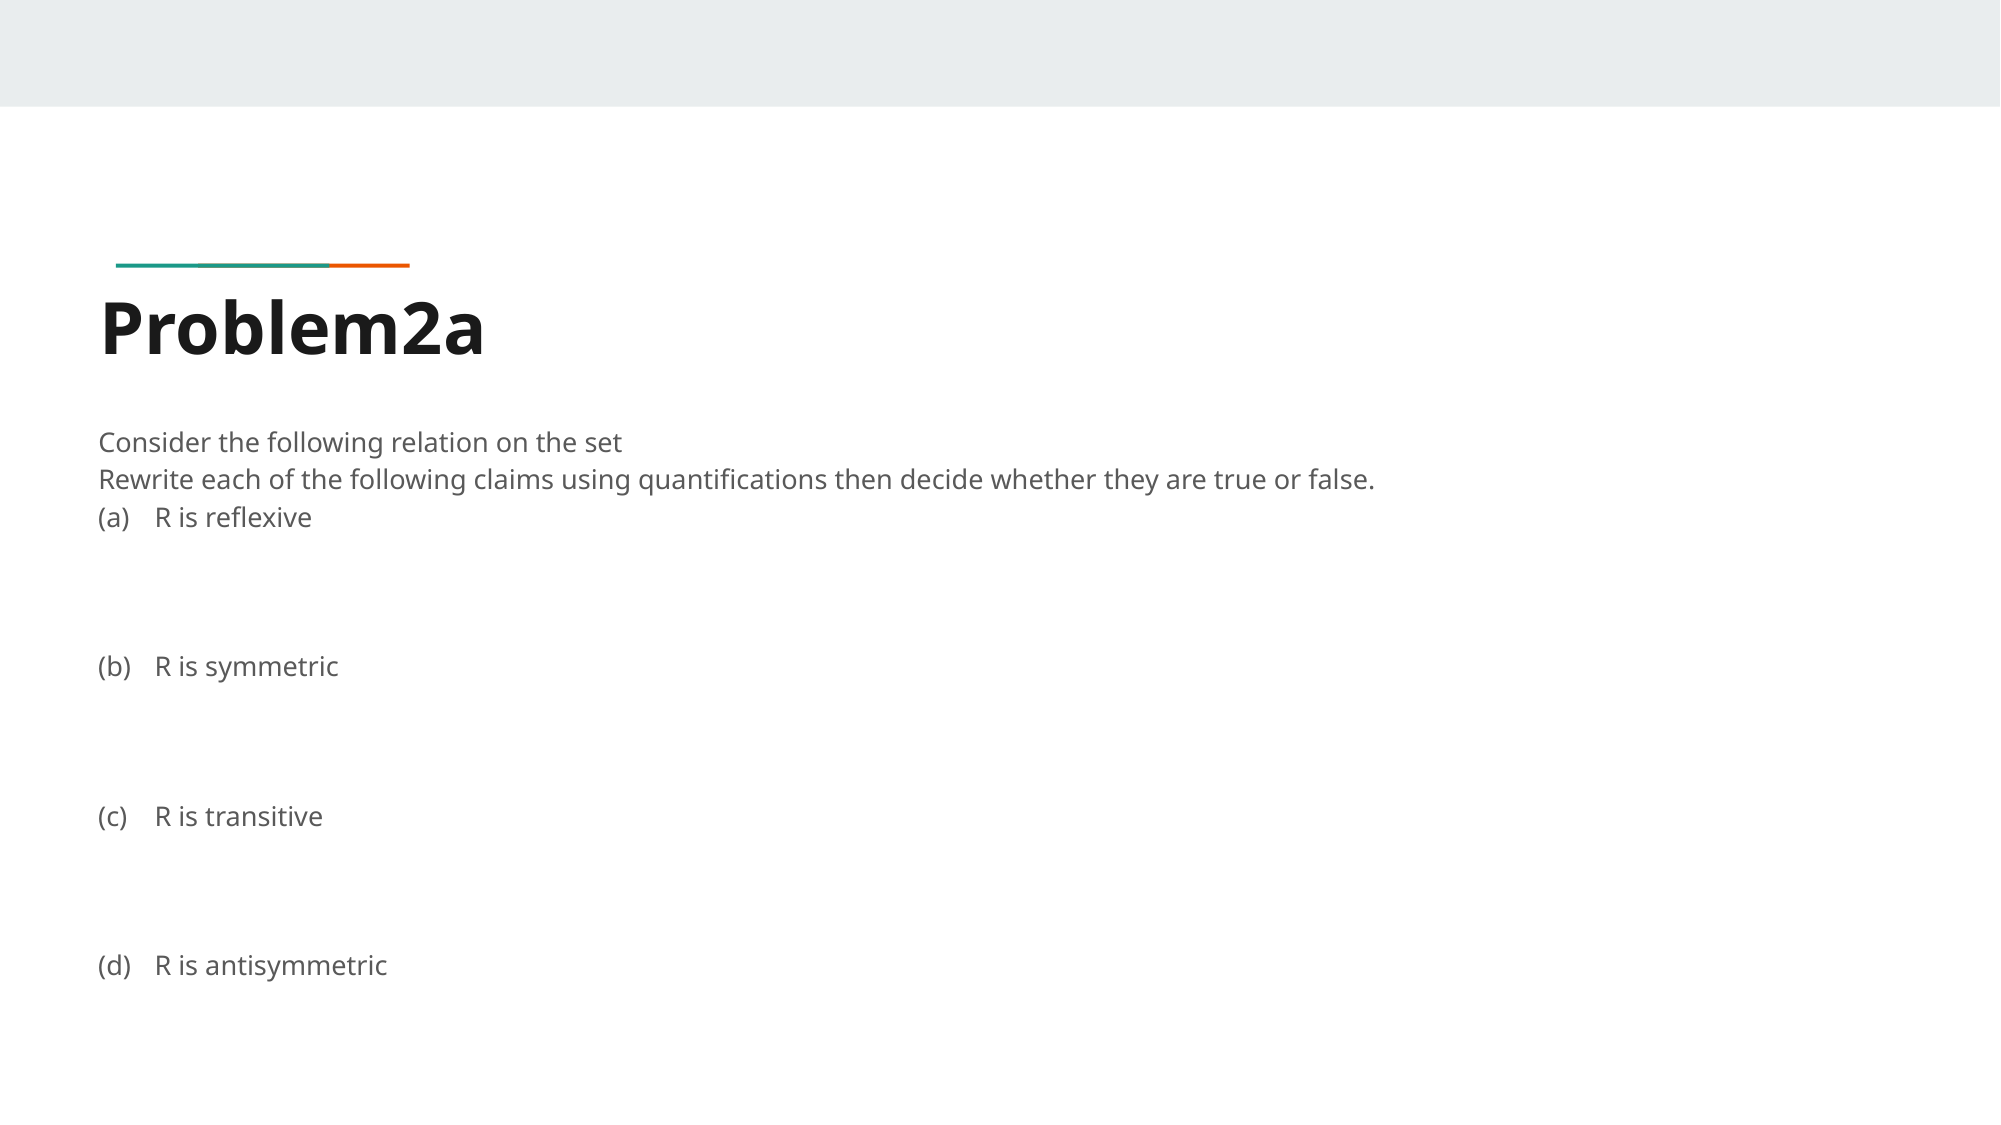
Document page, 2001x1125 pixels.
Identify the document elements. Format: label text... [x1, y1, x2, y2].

title Problem2a [84, 266, 1767, 384]
